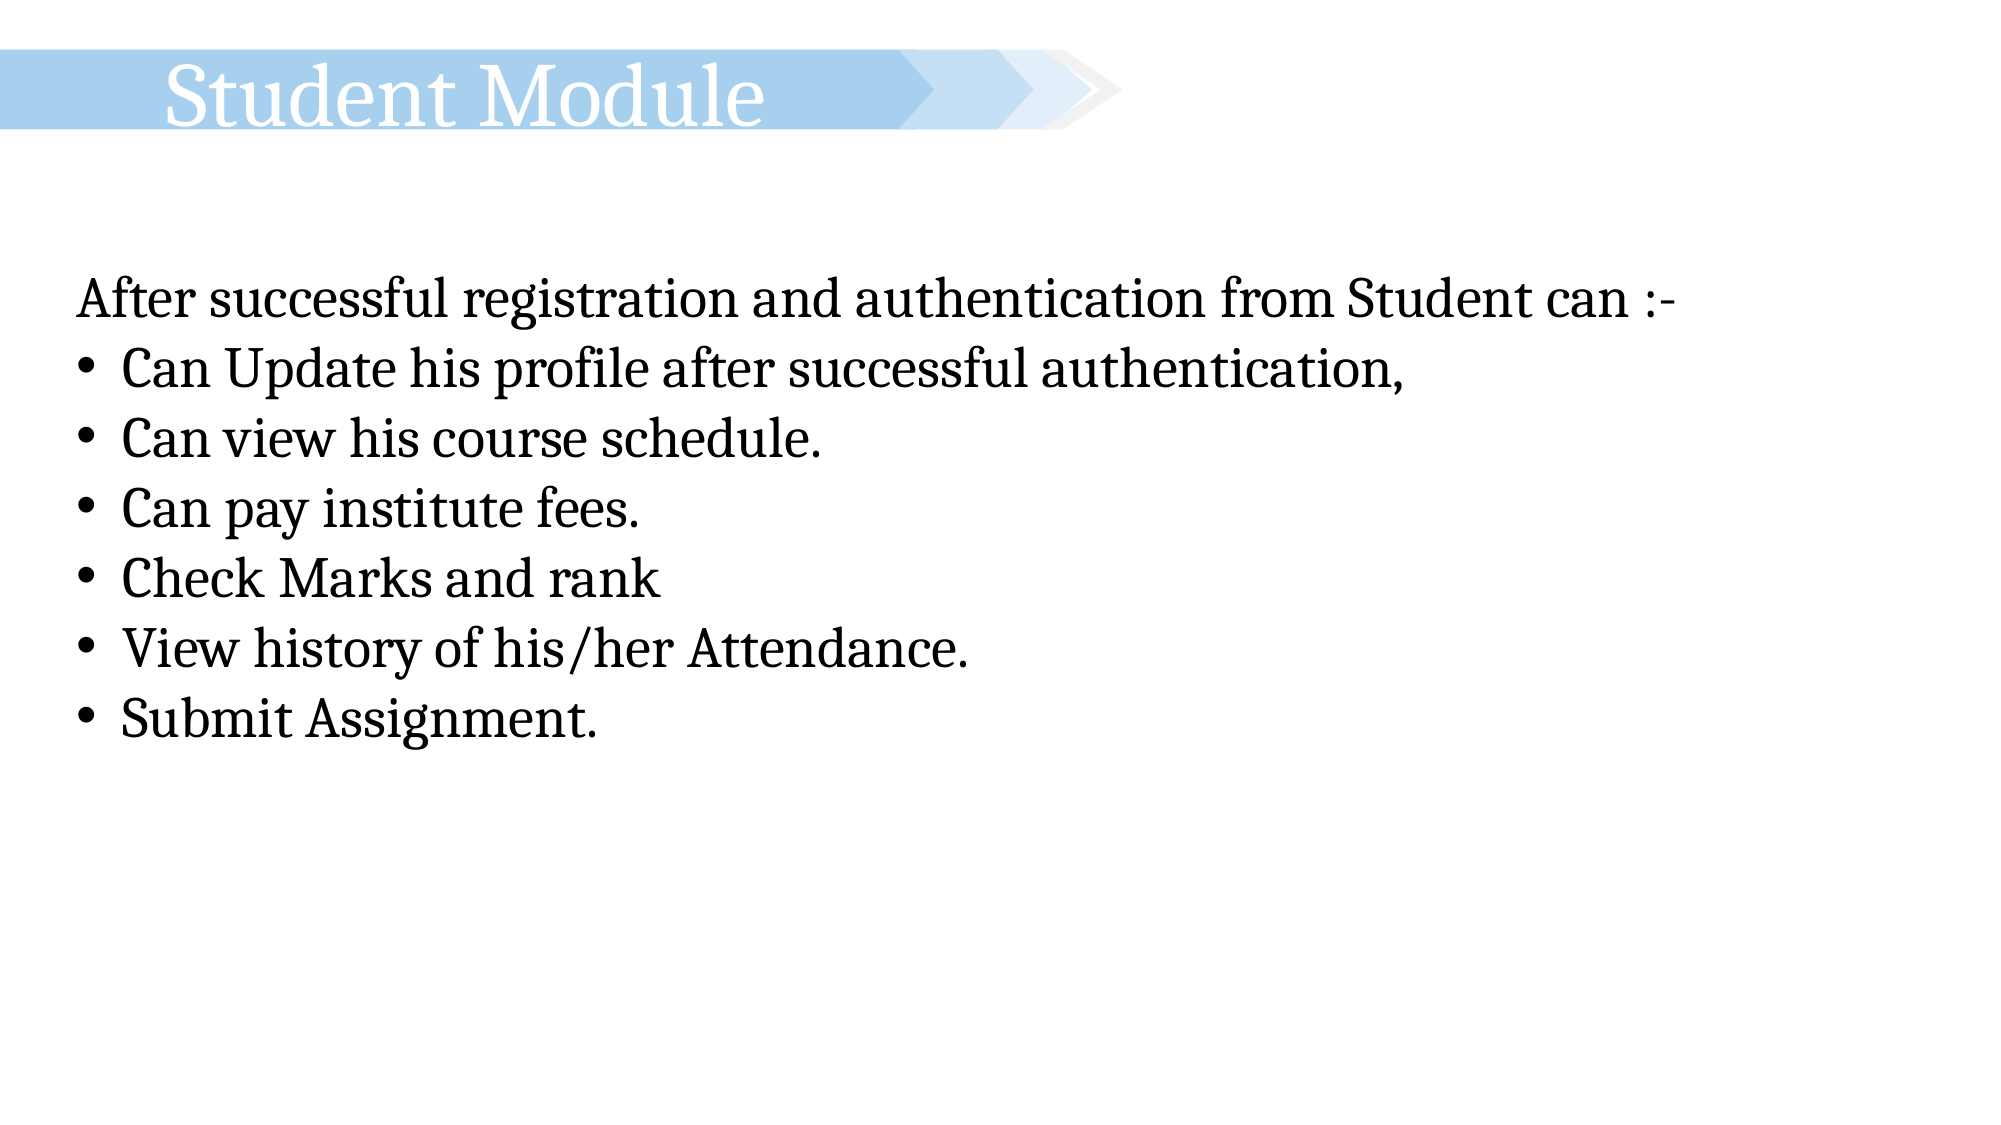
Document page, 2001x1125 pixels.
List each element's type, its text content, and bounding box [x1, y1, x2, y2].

text_box After successful registration and authentication from Student can :- Can Update his profile after successful authentication, Can view his course schedule. Can pay institute fees. Check Marks and rank View history of his/her Attendance. Submit Assignment. [61, 251, 1907, 757]
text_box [0, 49, 1123, 130]
